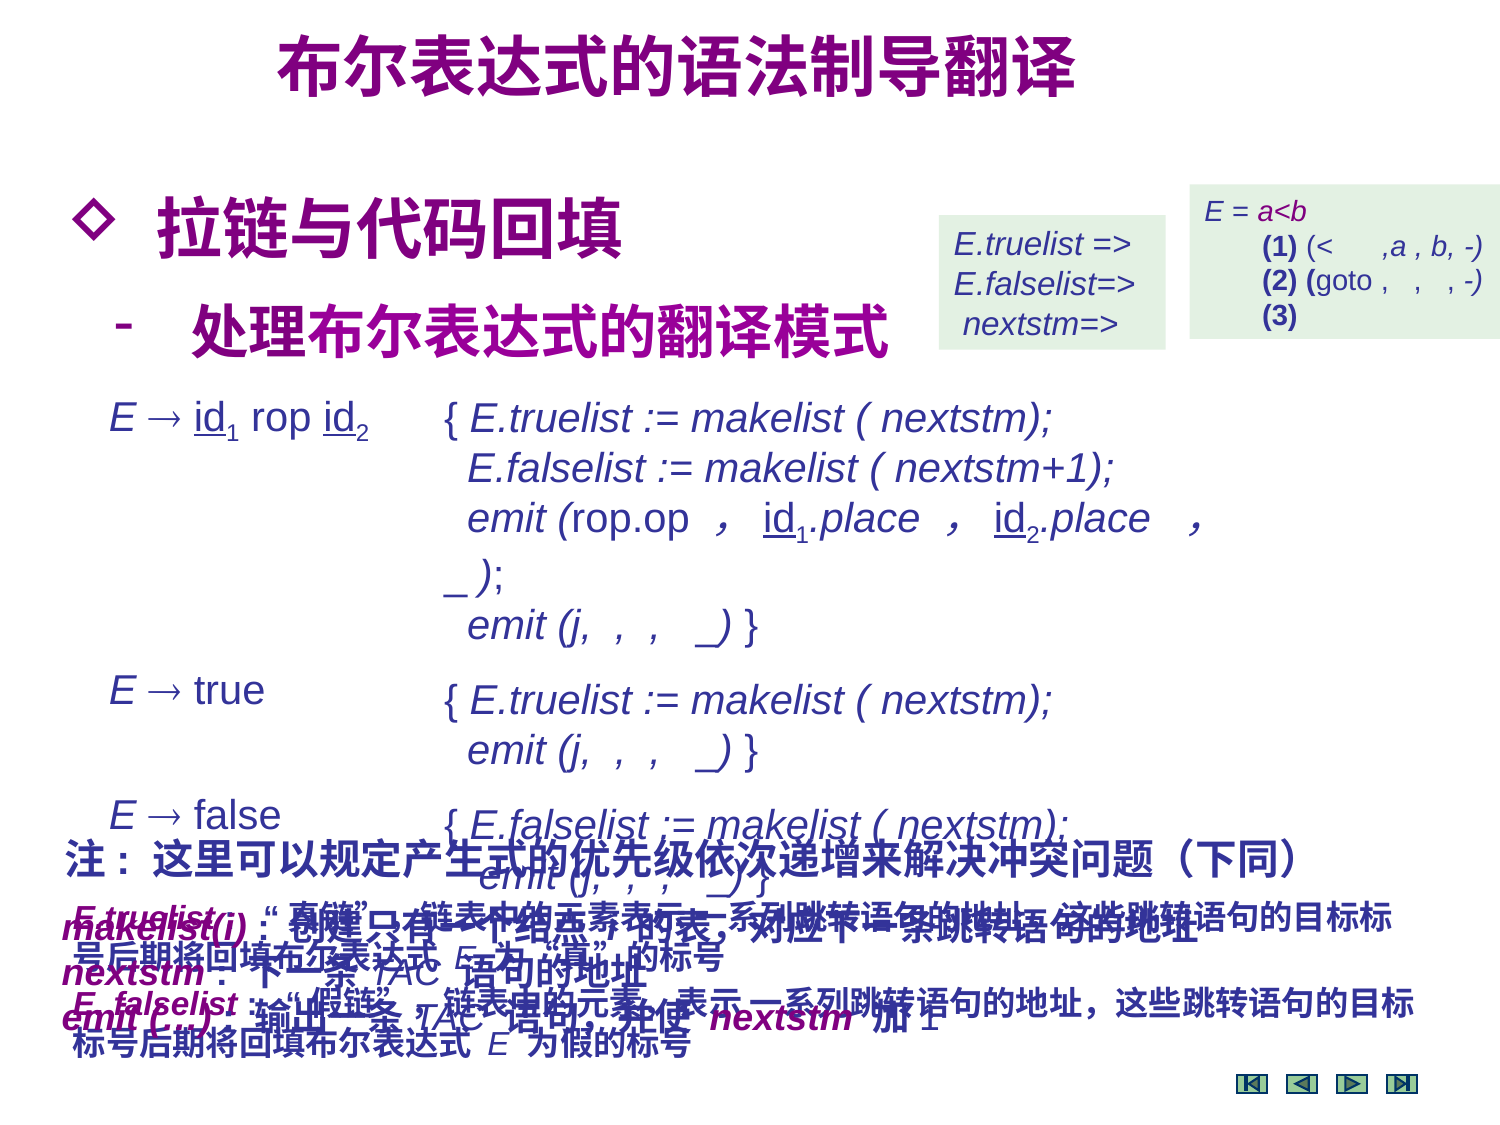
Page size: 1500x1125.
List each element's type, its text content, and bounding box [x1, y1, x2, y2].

text_box [1337, 1074, 1367, 1093]
text_box [1287, 1074, 1317, 1093]
text_box E = a<b (1) (< ,a , b, -) (2) (goto , , , -) (3) [1189, 184, 1500, 339]
text_box E. falselist : “假链”，链表中的元素，表示 一系列跳转语句的地址，这些跳转语句的目标标号后期将回填布尔表达式 E 为假的标号 [58, 974, 1440, 1070]
text_box { E.truelist := makelist ( nextstm); E.falselist := makelist ( nextstm+1); emit (rop.op ，id1.place ，id2.place ， _ ); emit (j, , , _) } { E.truelist := makelist ( nextstm); emit (j, , , _) } { E.falselist := makelist ( nextstm); emit (j, , , _) } [429, 383, 1317, 825]
text_box E.truelist => E.falselist=> nextstm=> [938, 215, 1166, 350]
text_box E.truelist : “真链”，链表中的元素表示 一系列跳转语句的地址，这些跳转语句的目标标号后期将回填布尔表达式 E 为“真”的标号 [58, 888, 1440, 974]
text_box 处理布尔表达式的翻译模式 [99, 287, 1425, 373]
text_box 注: 这里可以规定产生式的优先级依次递增来解决冲突问题（下同） [50, 825, 1478, 891]
text_box makelist(i) : 创建只有一个结点 i 的表，对应下一条跳转语句的地址 nextstm : 下一条TAC 语句的地址 emit (…) : 输出一条TAC 语句，并使 nextstm 加1 [46, 895, 1397, 1045]
text_box 布尔表达式的语法制导翻译 [230, 16, 1164, 112]
text_box 拉链与代码回填 [50, 179, 1275, 275]
text_box [1387, 1074, 1417, 1093]
text_box [1237, 1074, 1267, 1093]
text_box E  id1 rop id2 E  true E  false [94, 382, 420, 825]
